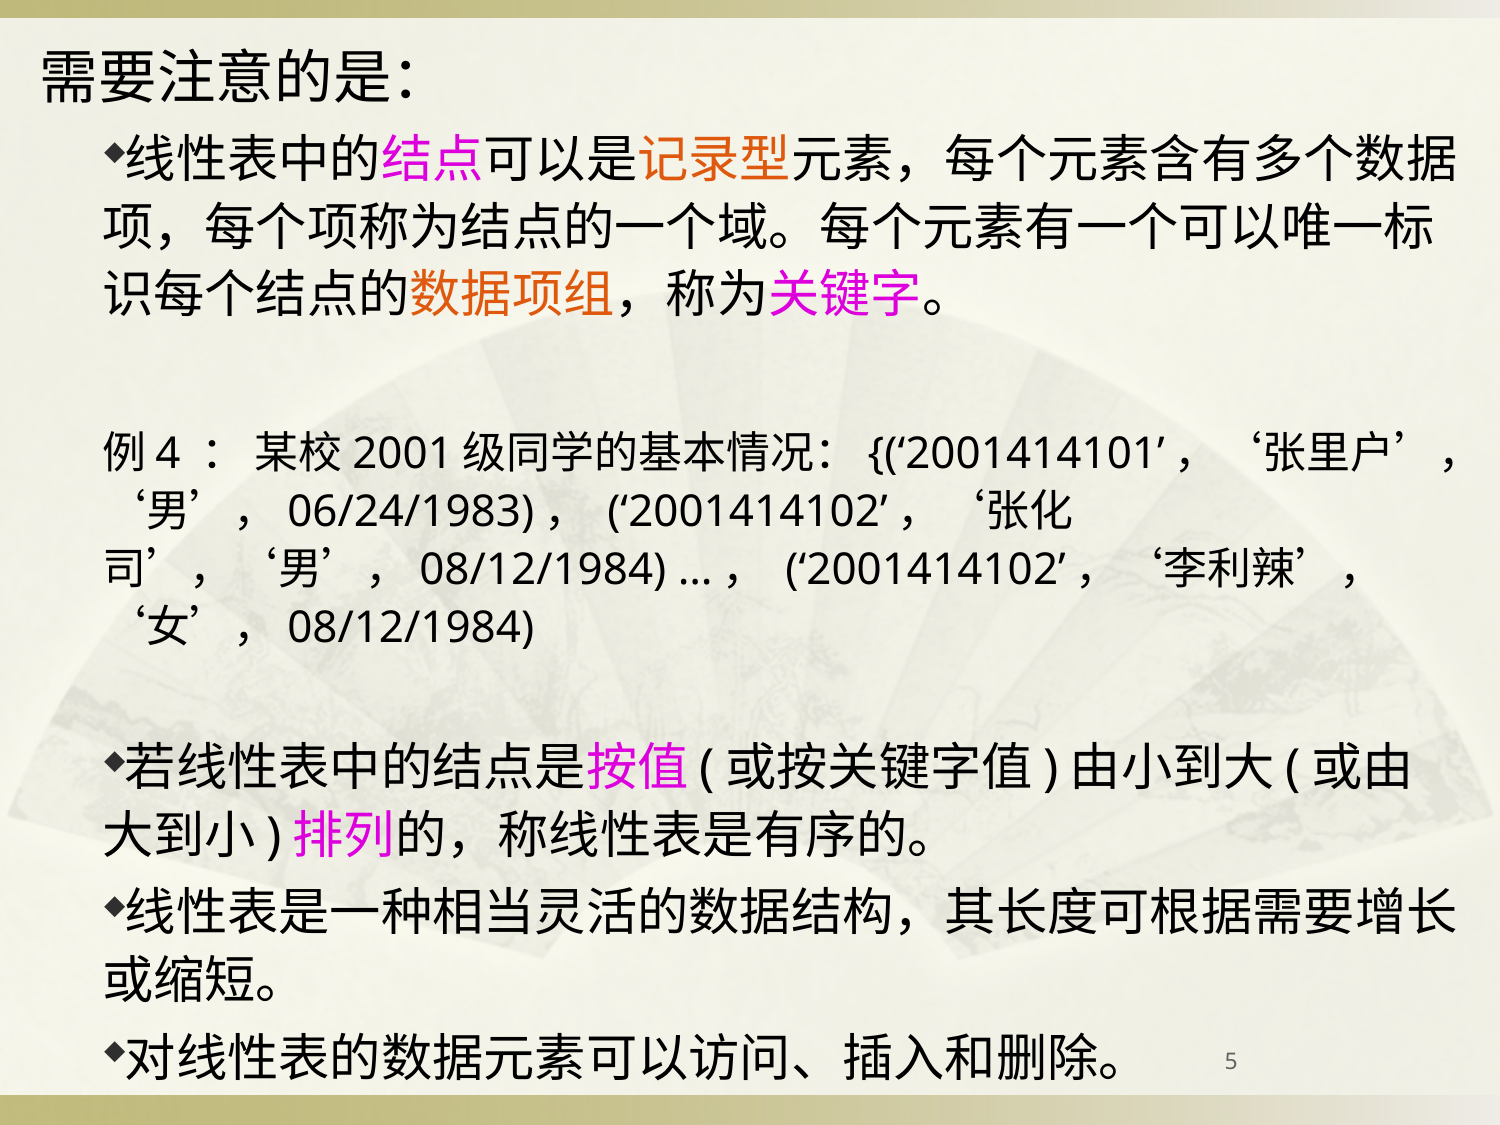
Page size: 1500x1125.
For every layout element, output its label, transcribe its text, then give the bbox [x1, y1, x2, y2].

list 需要注意的是： 线性表中的结点可以是记录型元素，每个元素含有多个数据项，每个项称为结点的一个域。每个元素有一个可以唯一标识每个结点的数据项组，称为关键字。 例4 ： 某校2001级同学的基本情况：{(‘2001414101’，‘张里户’，‘男’，06/24/1983)， (‘2001414102’，‘张化司’，‘男’，08/12/1984) …， (‘2001414102’，‘李利辣’，‘女’，08/12/1984) 若线性表中的结点是按值(或按关键字值)由小到大(或由大到小)排列的，称线性表是有序的。 线性表是一种相当灵活的数据结构，其长度可根据需要增长或缩短。 对线性表的数据元素可以访问、插入和删除。 [24, 24, 1475, 1094]
slide_number 5 [1074, 1025, 1388, 1100]
